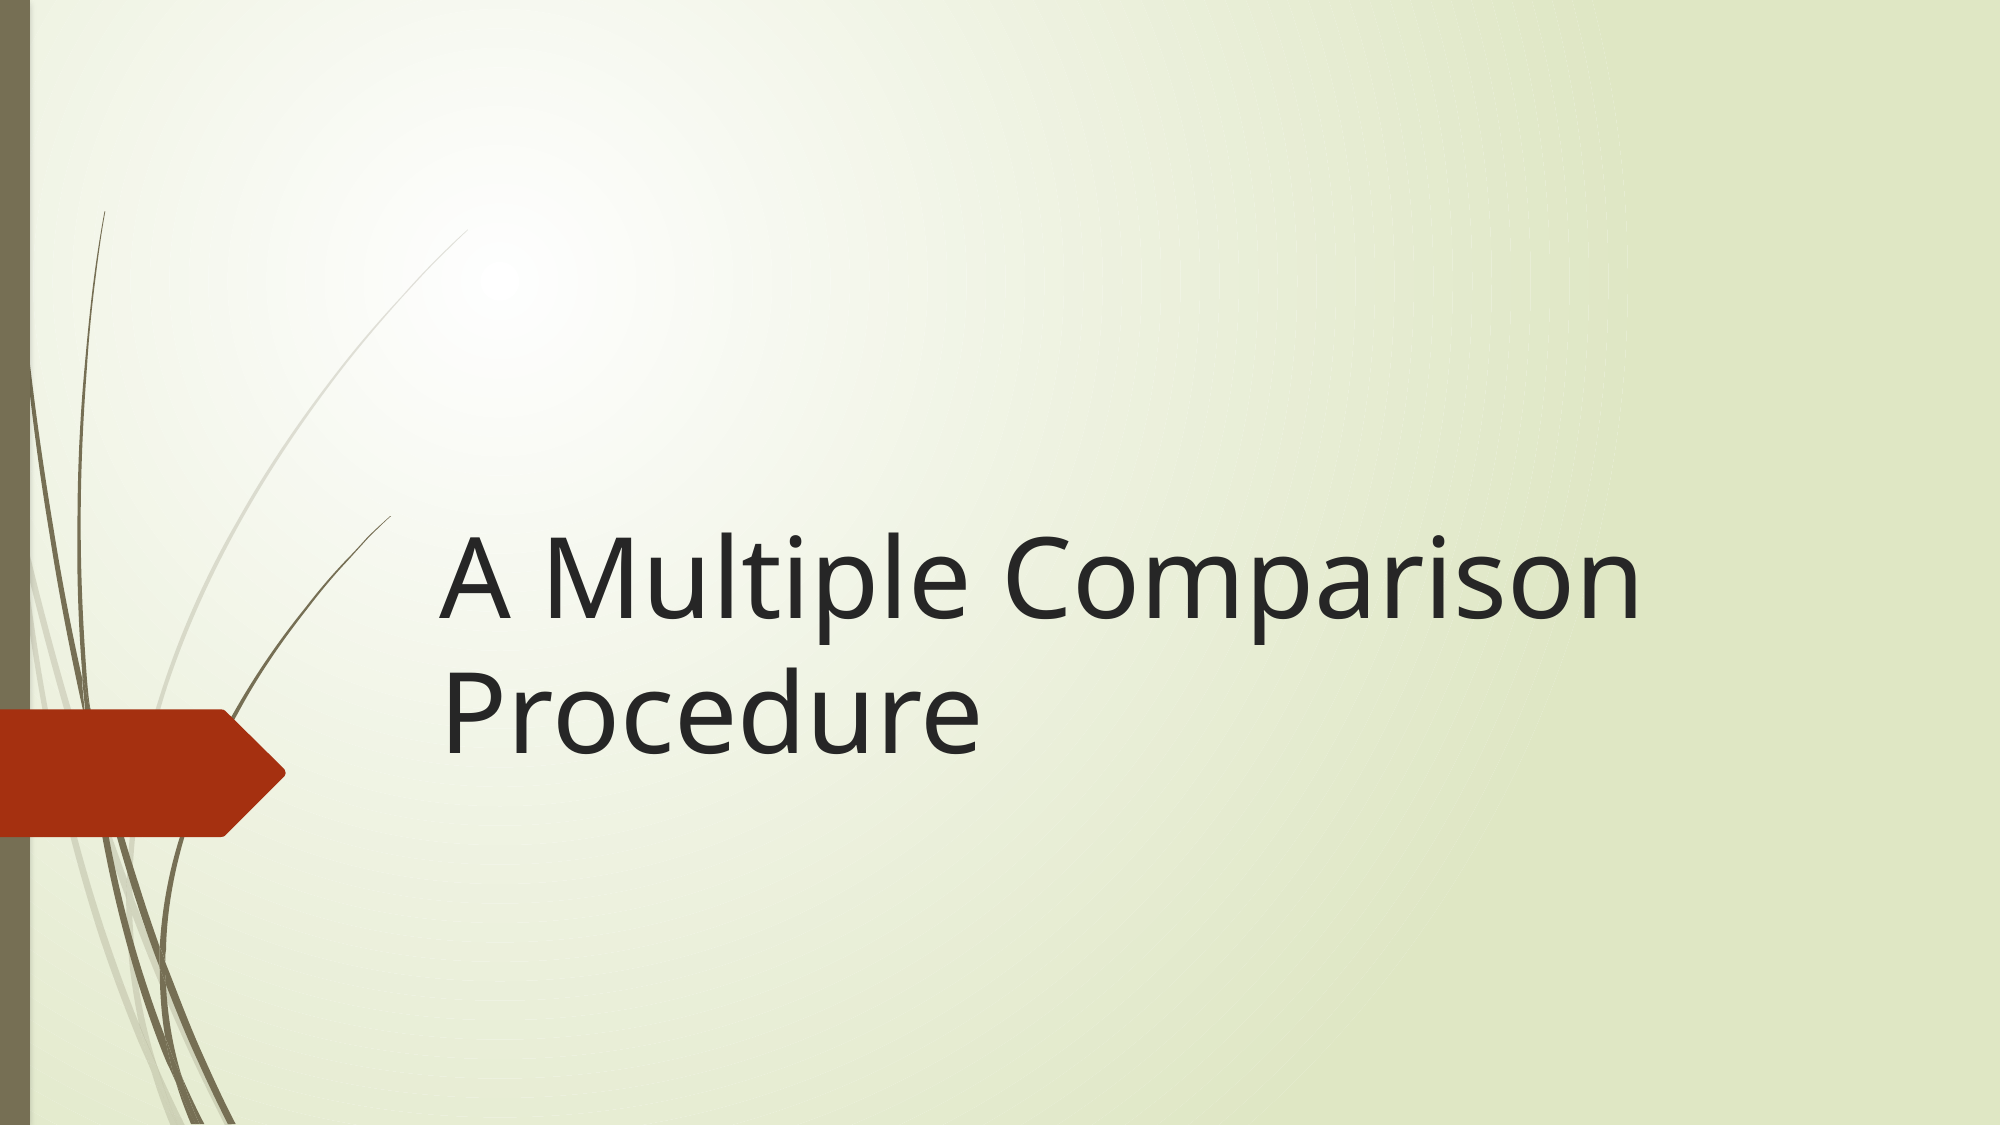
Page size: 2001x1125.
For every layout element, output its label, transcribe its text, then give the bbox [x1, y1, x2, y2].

title A Multiple Comparison Procedure [424, 412, 1888, 784]
